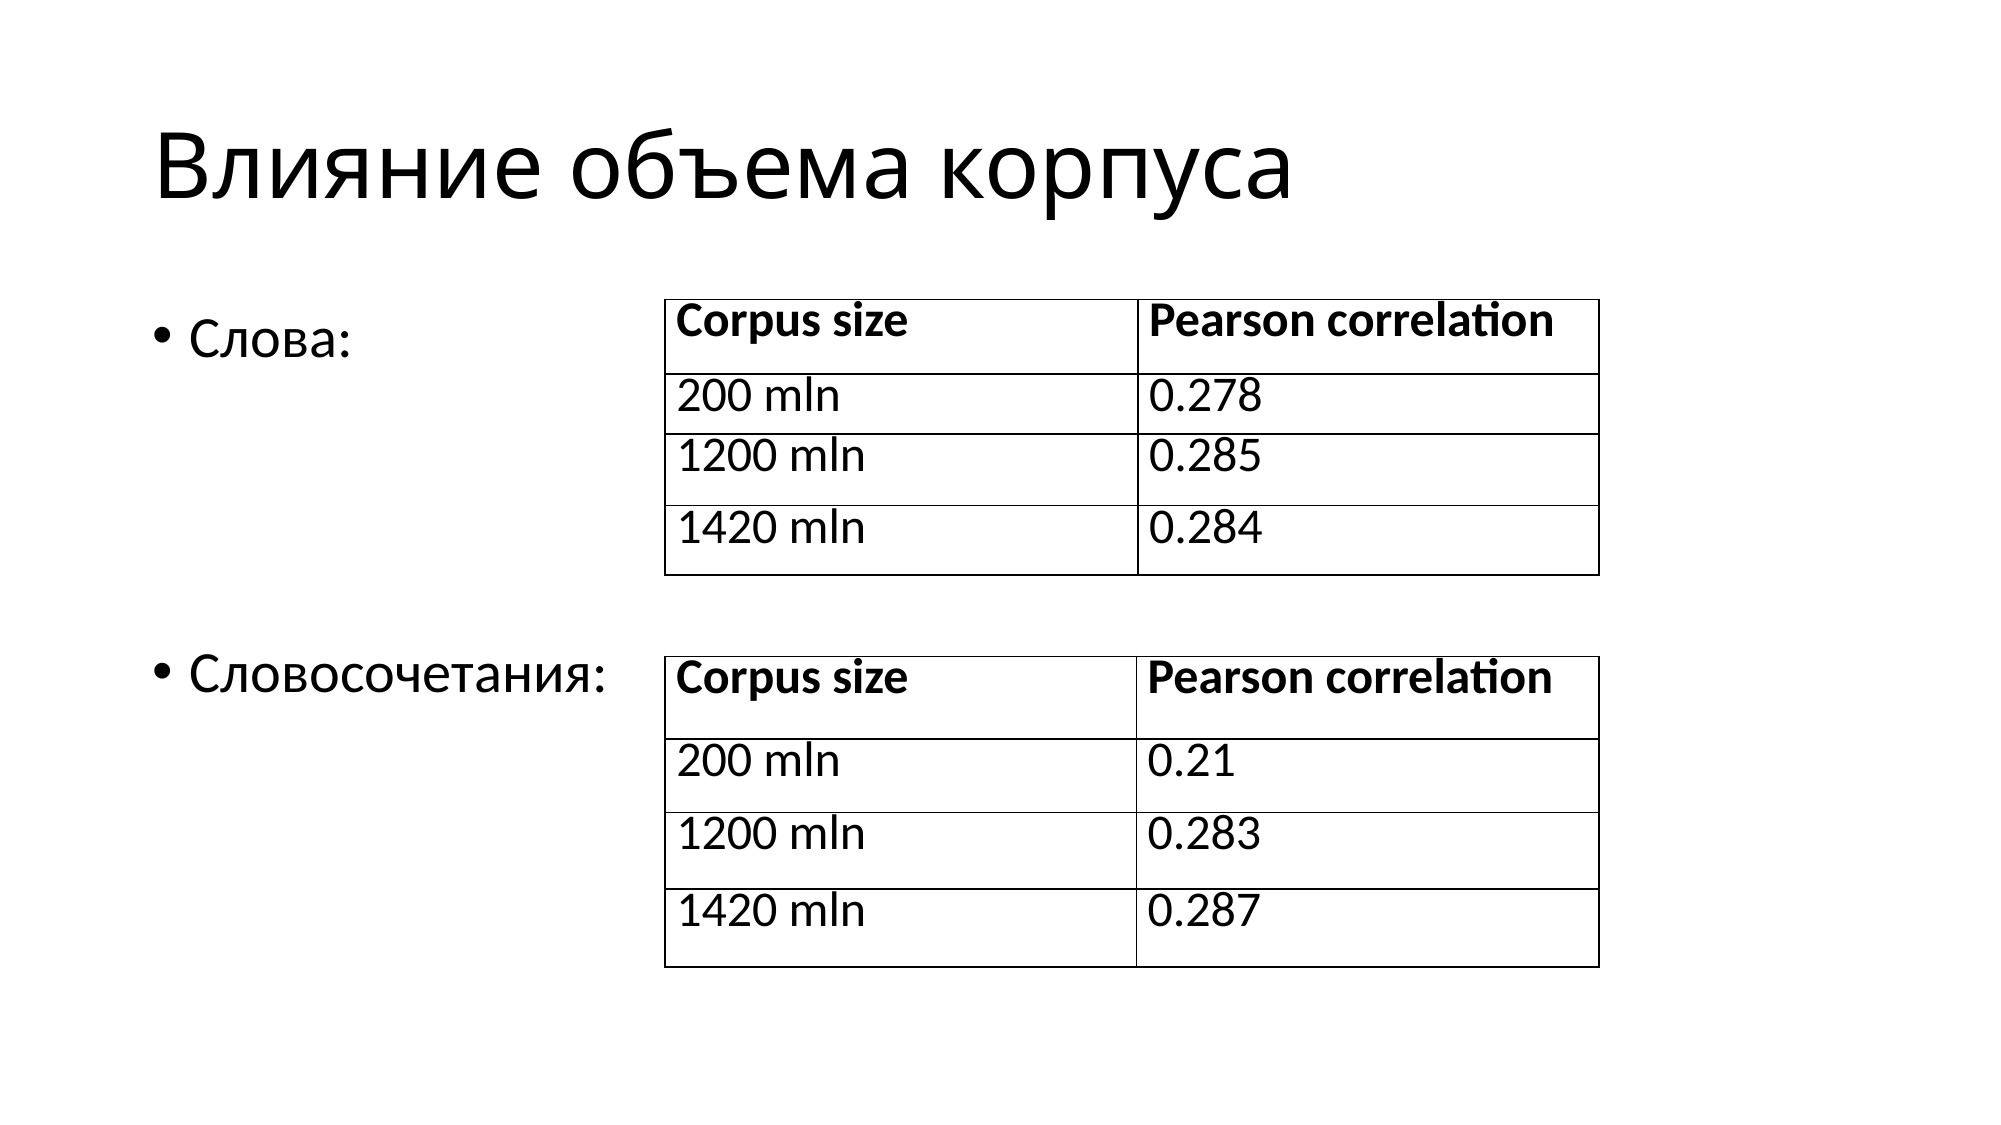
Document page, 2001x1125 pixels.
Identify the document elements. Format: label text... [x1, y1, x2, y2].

title Влияние объема корпуса [137, 59, 1863, 278]
table_cell 0.285 [1139, 435, 1598, 505]
table_cell 200 mln [666, 740, 1136, 812]
table_cell 0.278 [1139, 375, 1598, 433]
table_header Corpus size [666, 657, 1136, 738]
table_cell 200 mln [666, 375, 1137, 433]
table_cell 1200 mln [666, 435, 1137, 505]
table_header Corpus size [666, 300, 1137, 373]
table_header Pearson correlation [1137, 657, 1598, 738]
list Слова: Словосочетания: [137, 299, 1863, 1014]
table_cell 0.284 [1139, 506, 1598, 574]
table_cell 0.21 [1137, 740, 1598, 812]
table_cell 1200 mln [666, 813, 1136, 888]
table_cell 0.283 [1137, 813, 1598, 888]
table_header Pearson correlation [1139, 300, 1598, 373]
table_cell 1420 mln [666, 890, 1136, 966]
table_cell 1420 mln [666, 506, 1137, 574]
table_cell 0.287 [1137, 890, 1598, 966]
